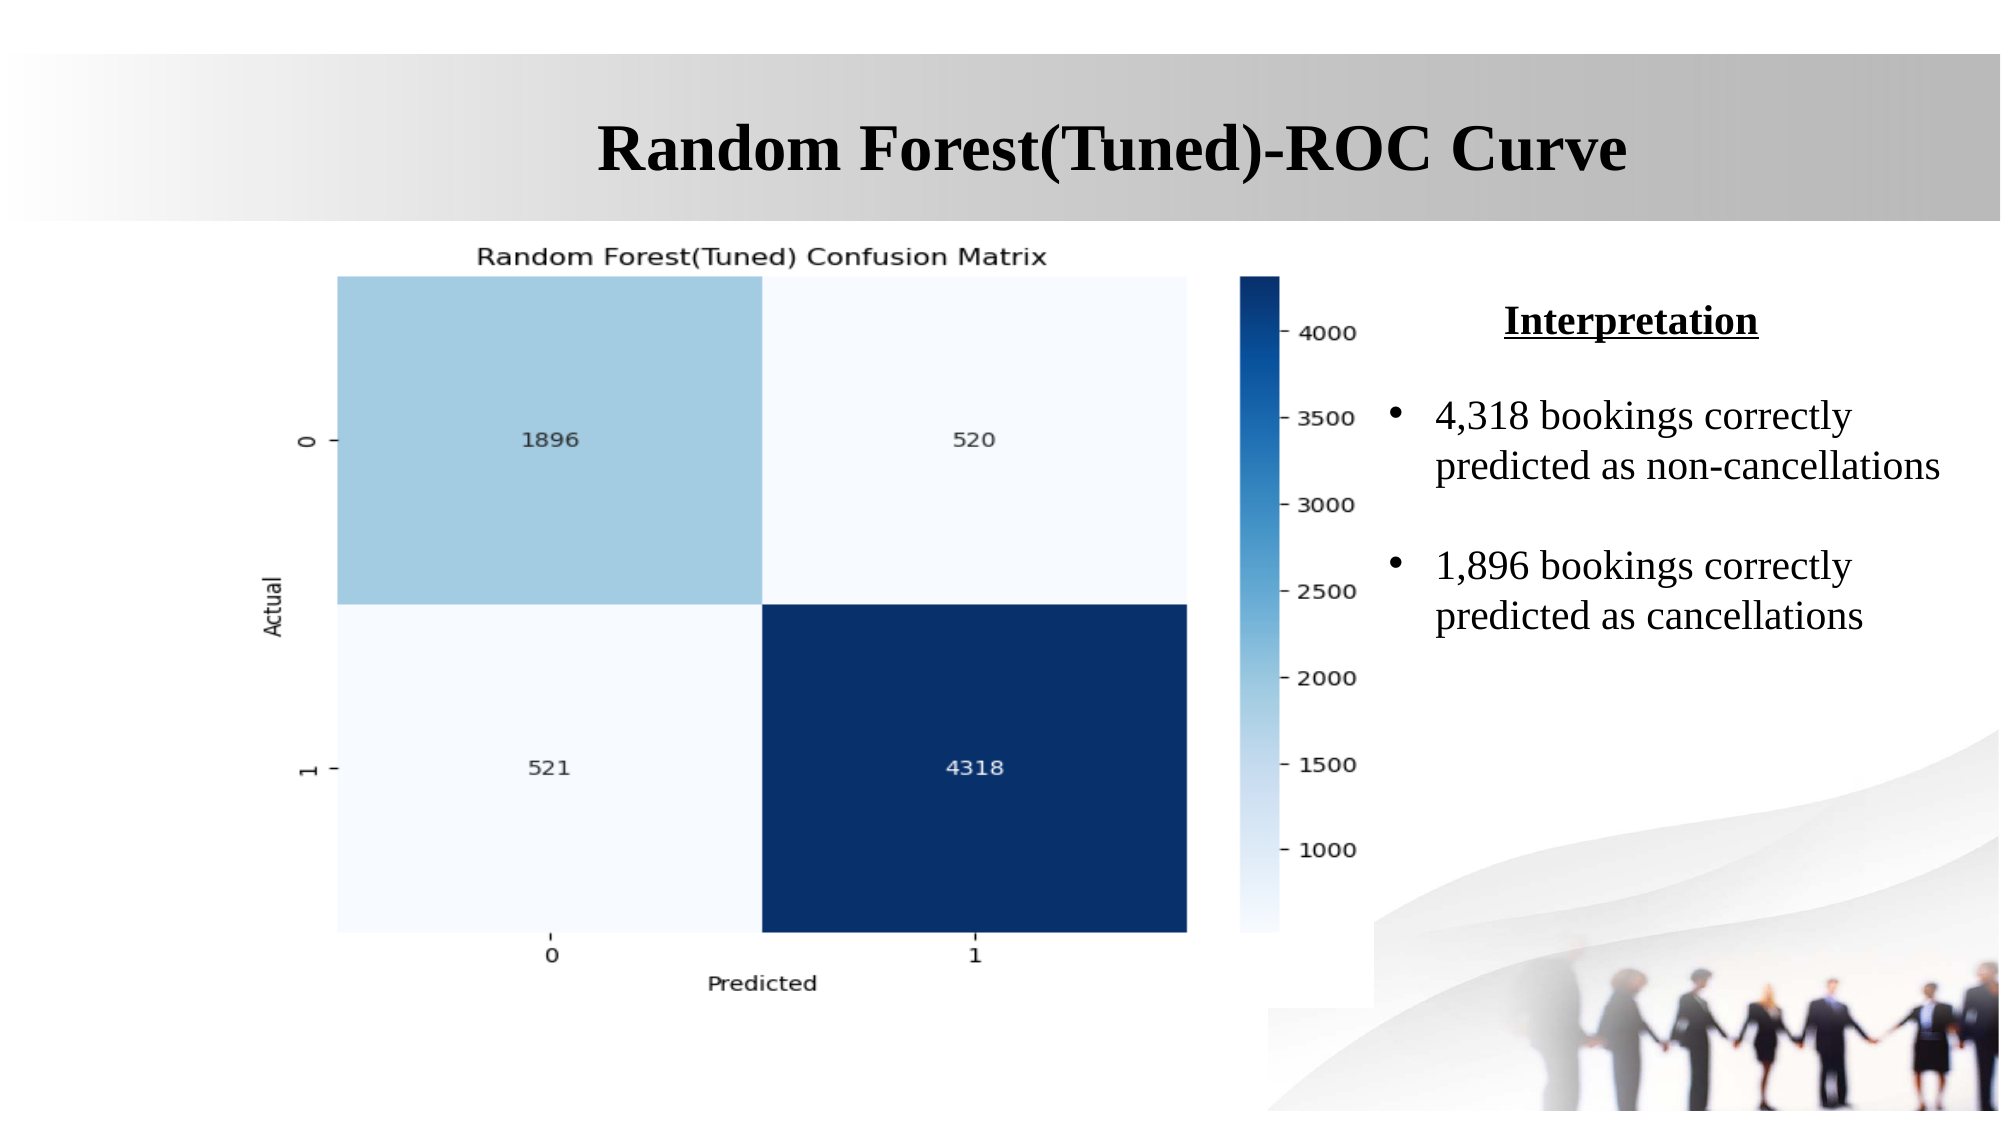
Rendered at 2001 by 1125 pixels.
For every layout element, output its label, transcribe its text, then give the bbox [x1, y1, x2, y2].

title Random Forest(Tuned)-ROC Curve [340, 72, 1888, 215]
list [247, 234, 1374, 1008]
text_box Interpretation 4,318 bookings correctly predicted as non-cancellations 1,896 bookings correctly predicted as cancellations [1374, 285, 1961, 676]
picture [1268, 728, 1999, 1111]
